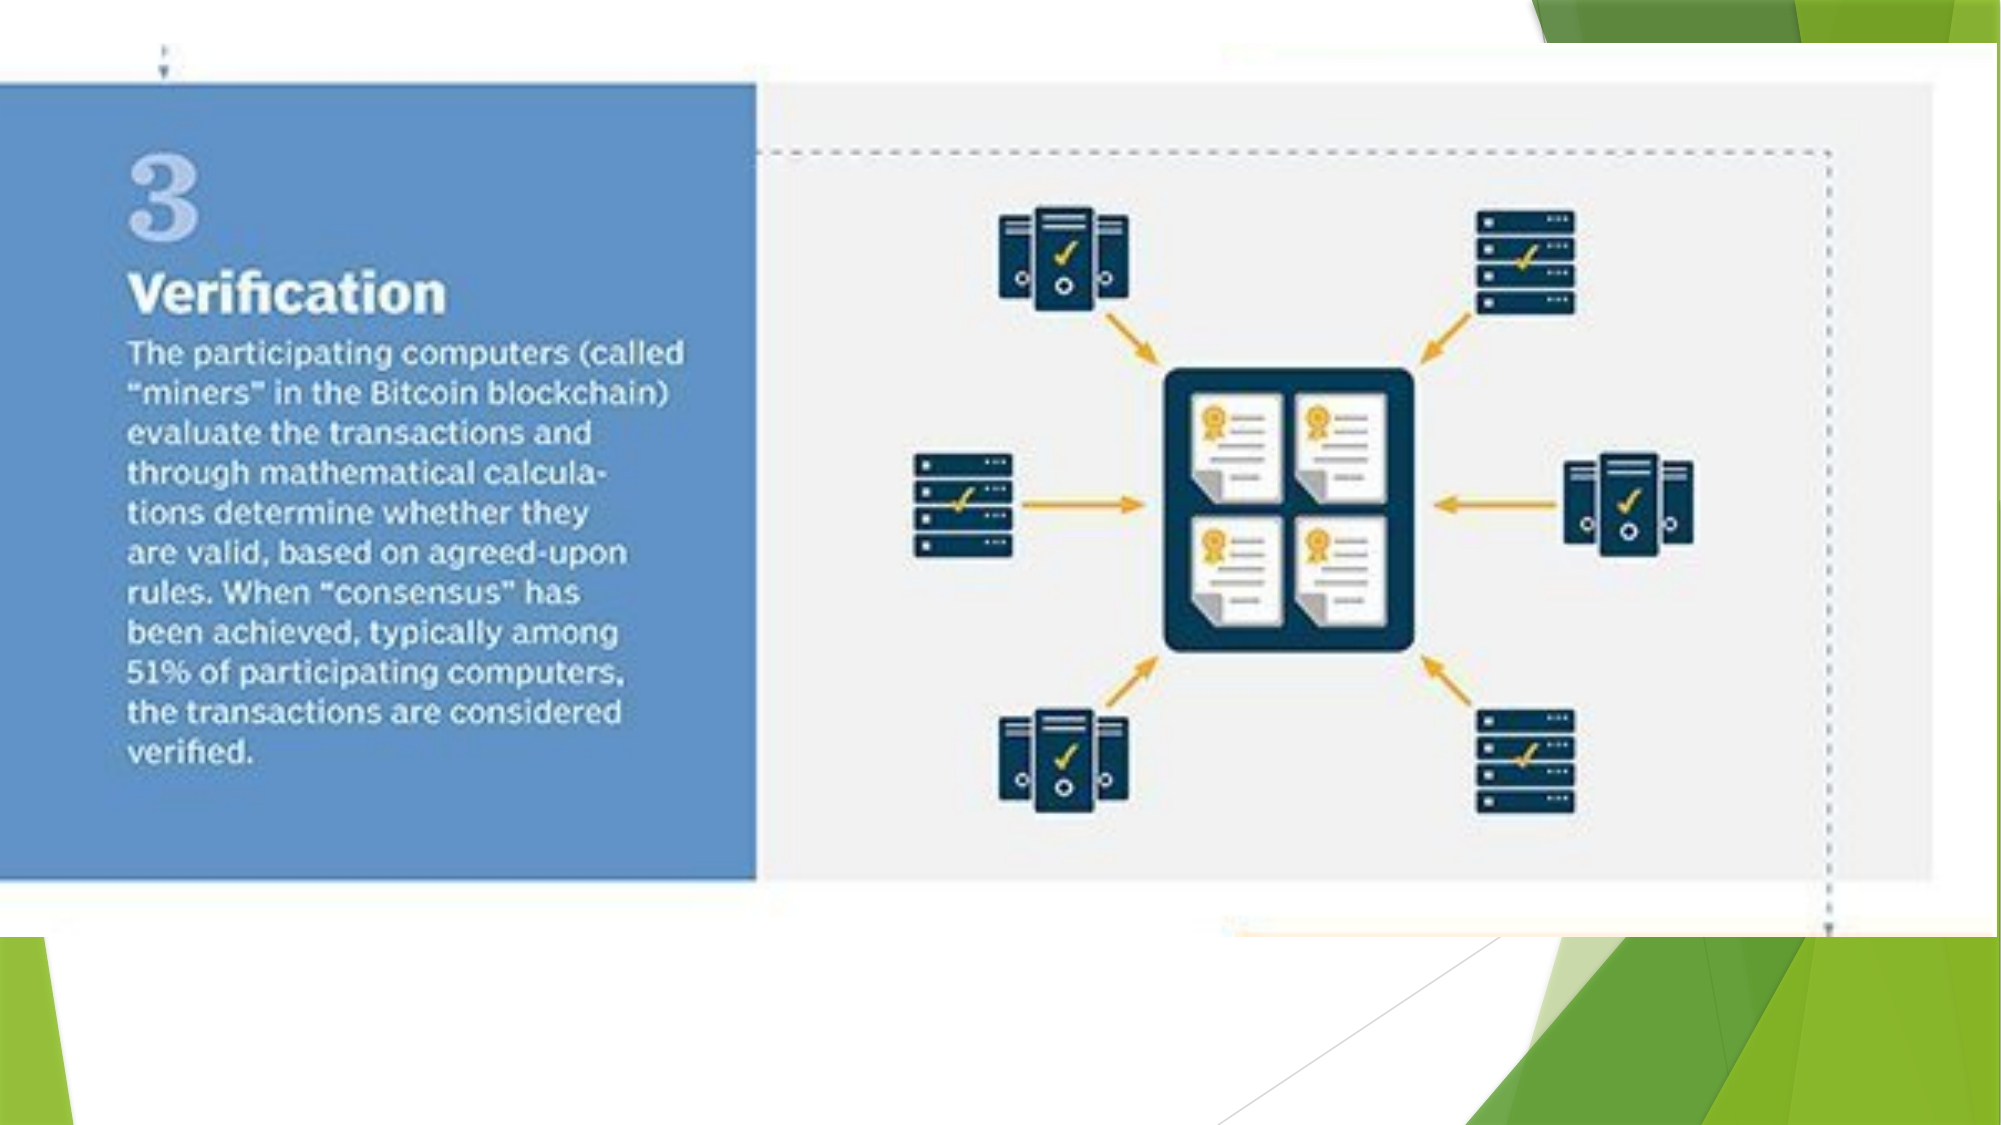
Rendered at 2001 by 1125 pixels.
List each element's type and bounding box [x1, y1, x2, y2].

picture [0, 42, 1998, 938]
